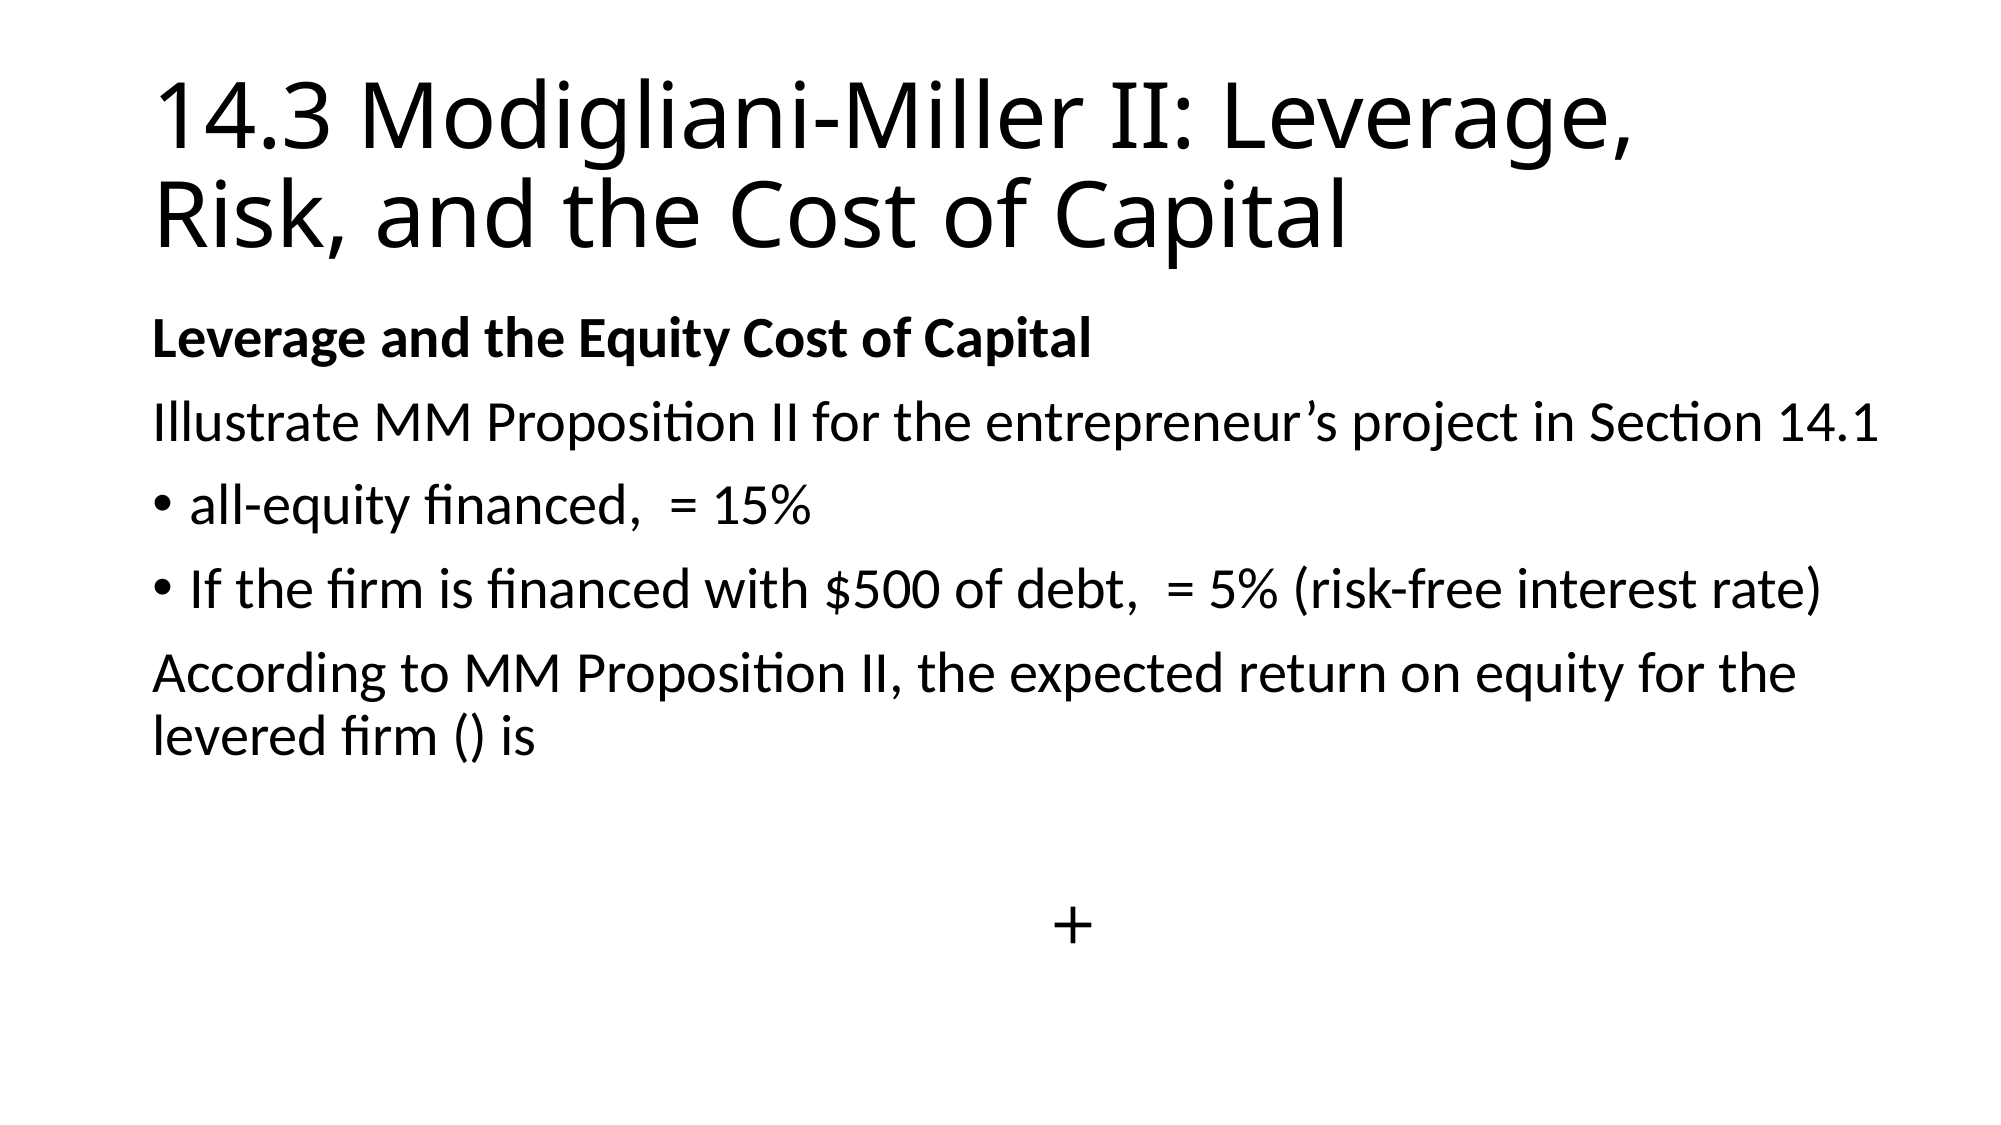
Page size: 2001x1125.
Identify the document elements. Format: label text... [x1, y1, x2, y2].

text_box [580, 760, 1515, 992]
title 14.3 Modigliani-Miller II: Leverage, Risk, and the Cost of Capital [137, 59, 1863, 278]
